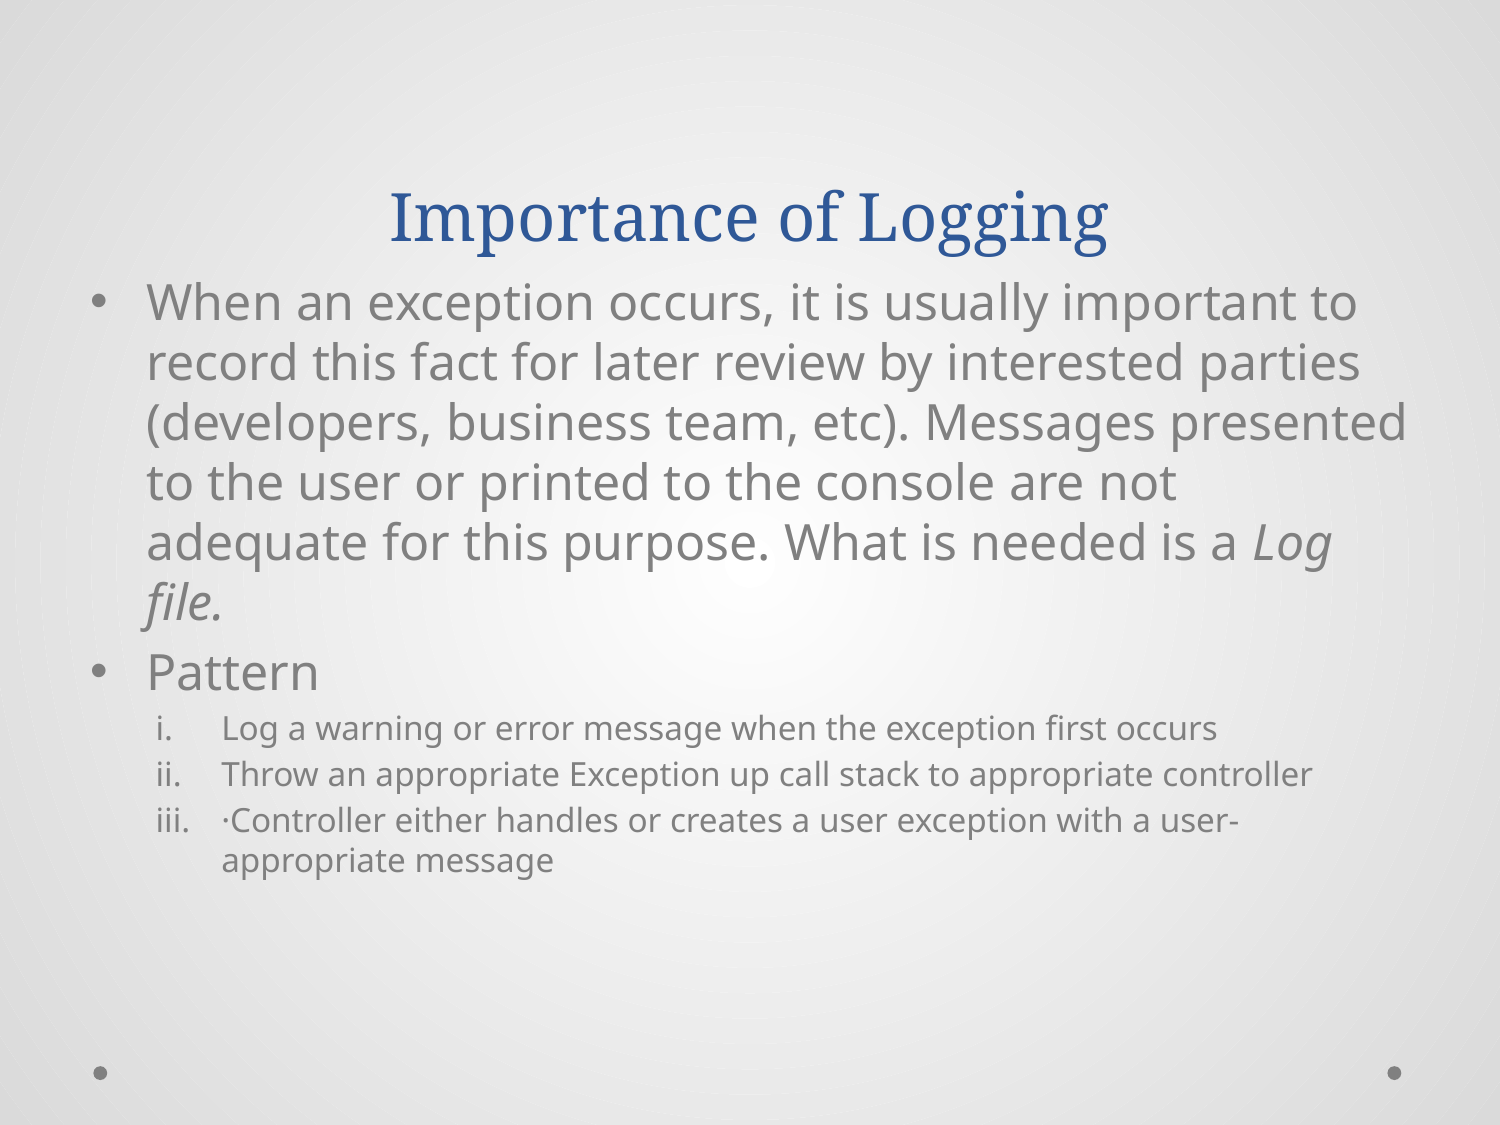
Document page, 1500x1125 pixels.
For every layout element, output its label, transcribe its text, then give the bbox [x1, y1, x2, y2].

list When an exception occurs, it is usually important to record this fact for later review by interested parties (developers, business team, etc). Messages presented to the user or printed to the console are not adequate for this purpose. What is needed is a Log file. Pattern Log a warning or error message when the exception first occurs Throw an appropriate Exception up call stack to appropriate controller ·Controller either handles or creates a user exception with a user-appropriate message [75, 262, 1425, 1075]
title Importance of Logging [75, 0, 1425, 262]
